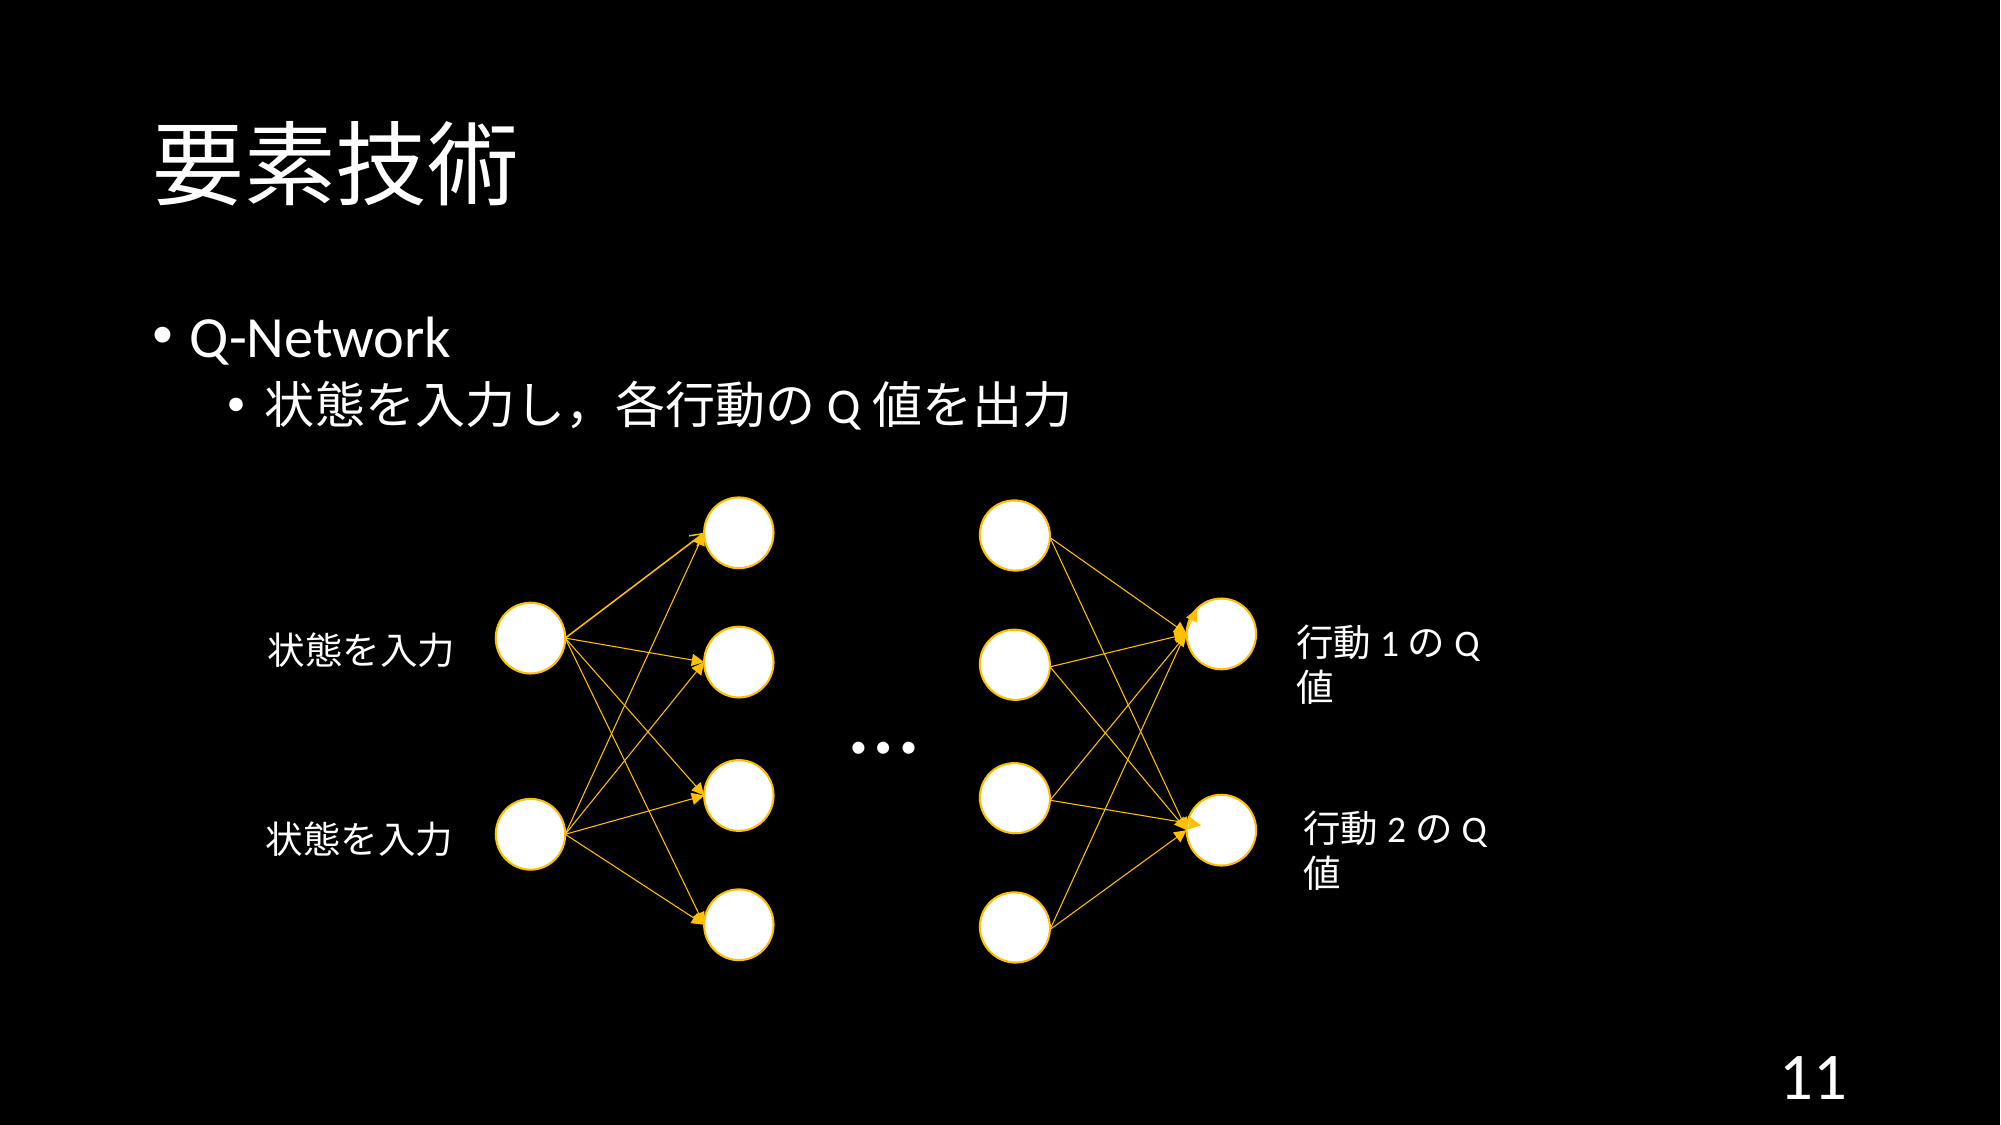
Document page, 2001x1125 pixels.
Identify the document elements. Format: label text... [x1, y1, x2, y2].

text_box [494, 601, 565, 675]
text_box 状態を入力 [253, 619, 486, 680]
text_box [1187, 608, 1197, 800]
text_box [1049, 830, 1187, 930]
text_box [1049, 537, 1187, 666]
text_box … [835, 646, 943, 781]
text_box [703, 496, 775, 570]
text_box [494, 797, 565, 871]
text_box [705, 625, 775, 699]
text_box [978, 499, 1051, 572]
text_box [565, 662, 705, 795]
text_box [565, 532, 705, 662]
text_box 行動2のQ値 [1288, 798, 1521, 903]
text_box [1196, 597, 1258, 671]
text_box [1197, 793, 1258, 867]
text_box [978, 628, 1049, 701]
text_box 状態を入力 [251, 809, 484, 869]
list Q-Network 状態を入力し，各行動のQ値を出力 [137, 299, 1863, 1014]
title 要素技術 [137, 59, 1863, 278]
text_box [978, 891, 1051, 964]
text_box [565, 795, 705, 834]
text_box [1049, 666, 1187, 800]
text_box [978, 762, 1049, 835]
text_box [703, 888, 775, 962]
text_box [1049, 826, 1187, 830]
text_box 行動1のQ値 [1281, 611, 1514, 717]
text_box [1187, 826, 1197, 930]
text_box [565, 834, 705, 925]
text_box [1049, 800, 1202, 826]
text_box [705, 759, 775, 832]
slide_number 11 [1412, 1042, 1863, 1103]
